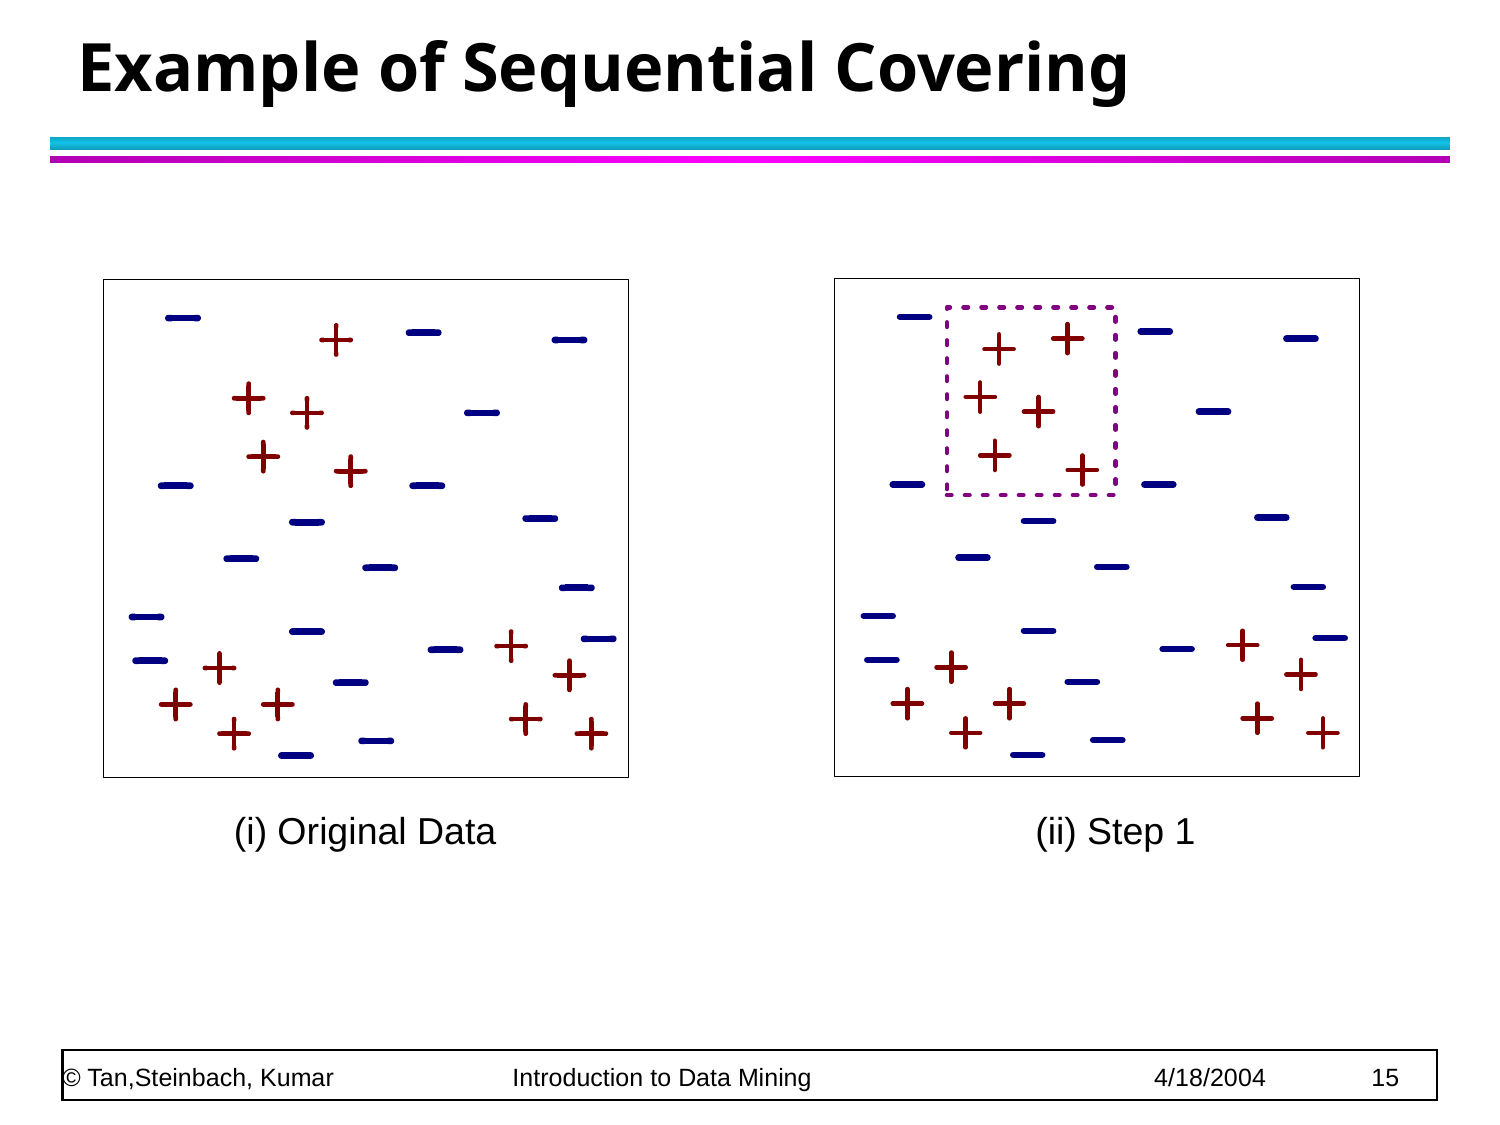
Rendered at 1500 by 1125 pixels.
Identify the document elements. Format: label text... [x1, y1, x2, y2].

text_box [831, 274, 1363, 874]
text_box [99, 275, 631, 876]
title Example of Sequential Covering [61, 24, 1422, 113]
